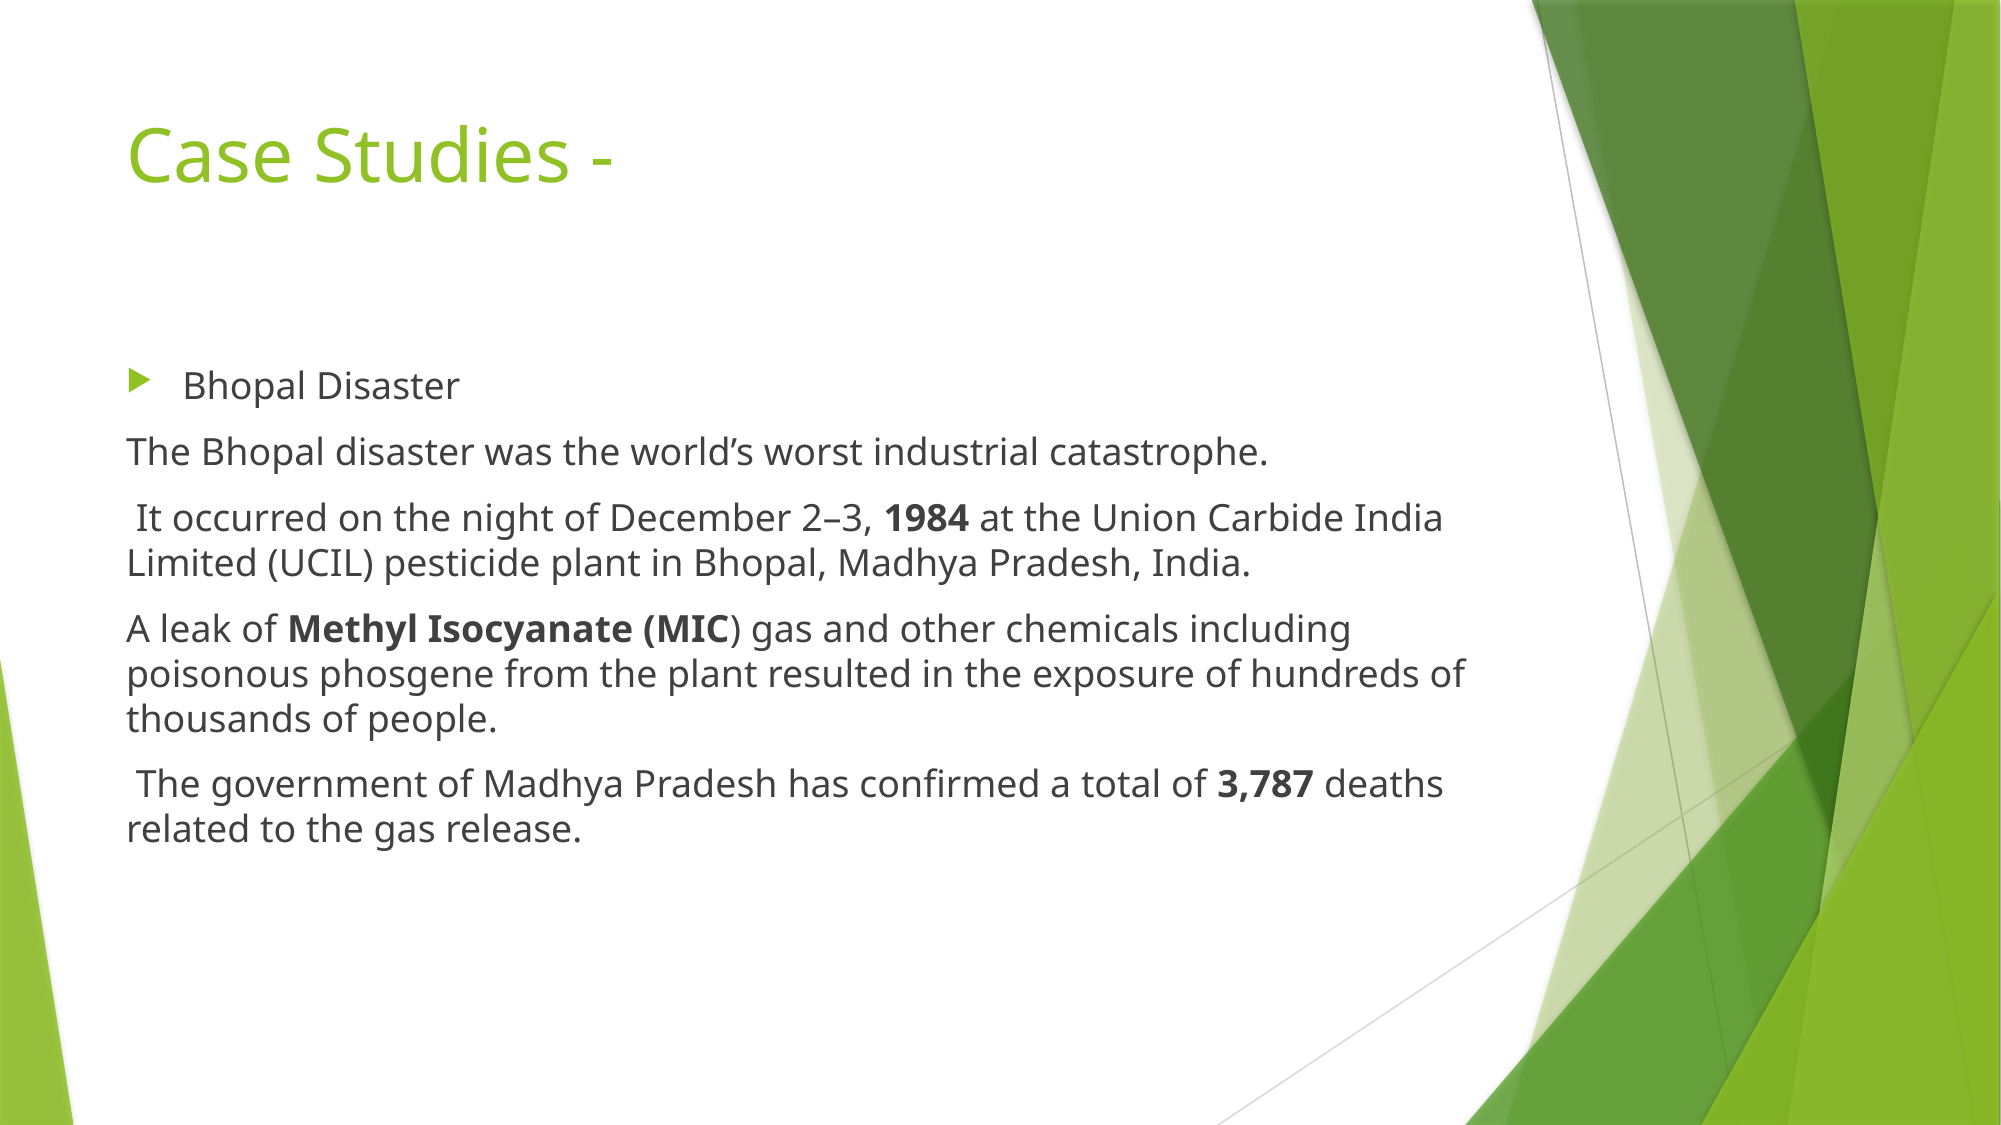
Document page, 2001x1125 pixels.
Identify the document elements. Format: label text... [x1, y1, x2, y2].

title Case Studies - [111, 99, 1522, 317]
list Bhopal Disaster The Bhopal disaster was the world’s worst industrial catastrophe. It occurred on the night of December 2–3, 1984 at the Union Carbide India Limited (UCIL) pesticide plant in Bhopal, Madhya Pradesh, India. A leak of Methyl Isocyanate (MIC) gas and other chemicals including poisonous phosgene from the plant resulted in the exposure of hundreds of thousands of people. The government of Madhya Pradesh has confirmed a total of 3,787 deaths related to the gas release. [111, 354, 1522, 992]
